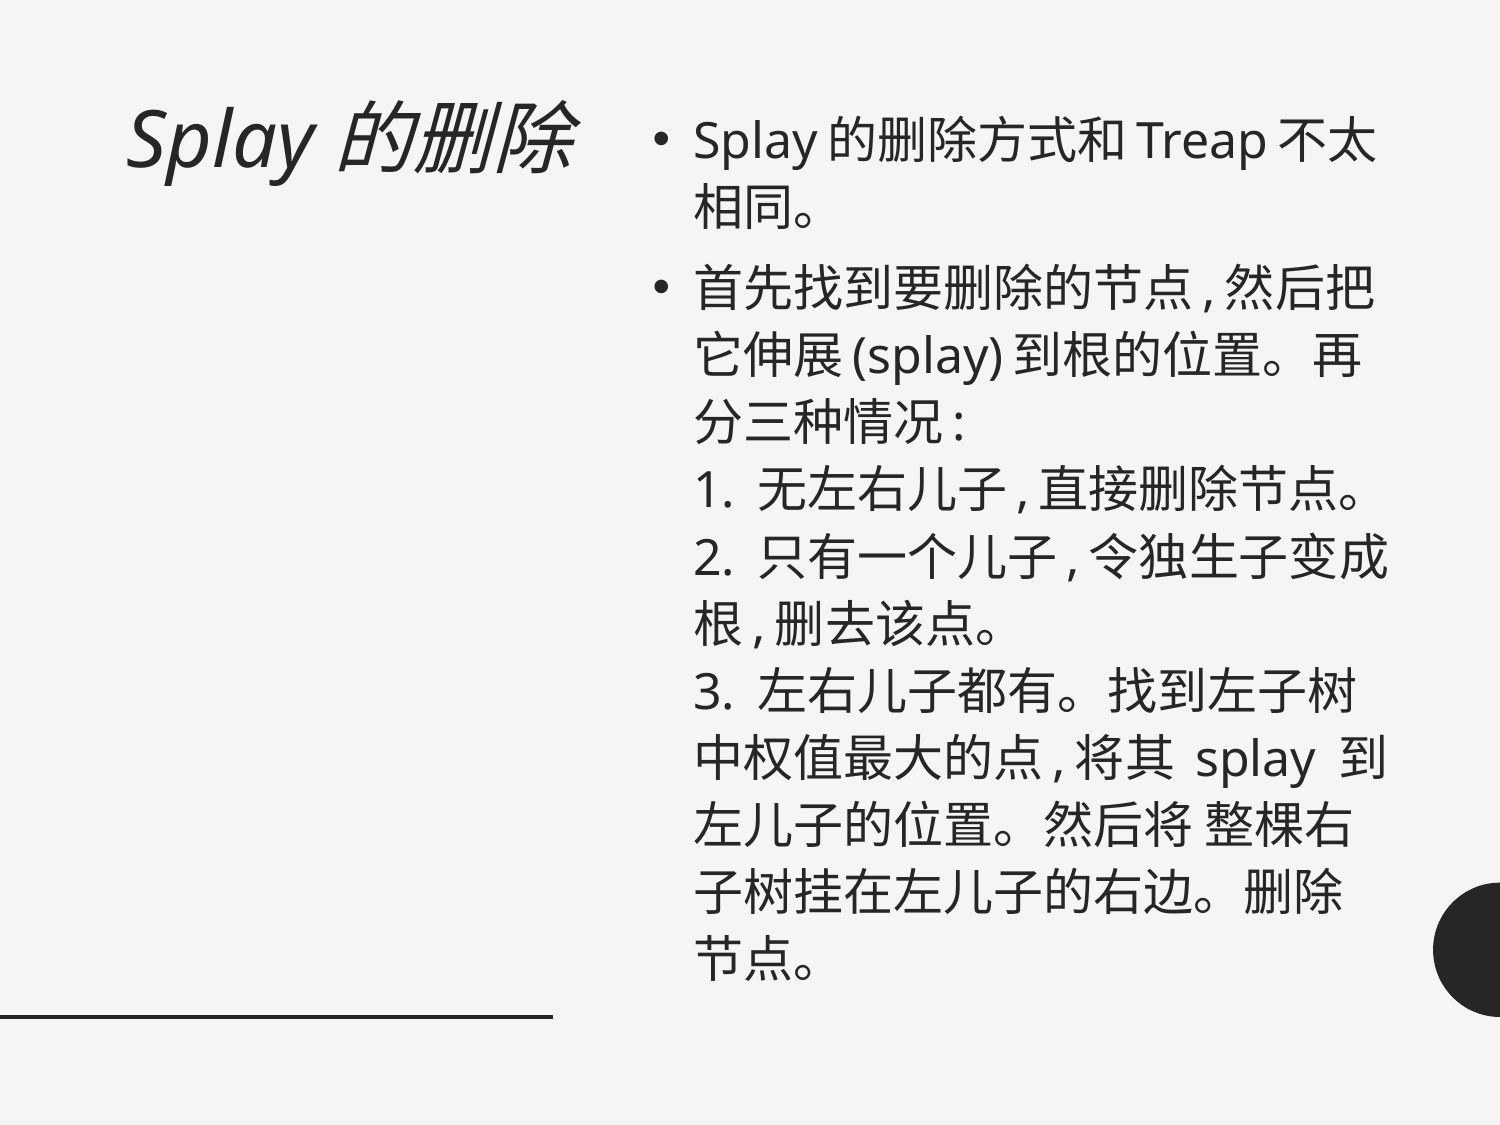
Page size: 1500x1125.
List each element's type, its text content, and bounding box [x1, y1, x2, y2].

title Splay的删除 [93, 91, 587, 905]
list Splay的删除方式和Treap不太相同。 首先找到要删除的节点,然后把它伸展(splay)到根的位置。再分三种情况: 1. 无左右儿子,直接删除节点。 2. 只有一个儿子,令独生子变成根,删去该点。 3. 左右儿子都有。找到左子树中权值最大的点,将其 splay 到左儿子的位置。然后将 整棵右子树挂在左儿子的右边。删除节点。 [637, 93, 1407, 1022]
